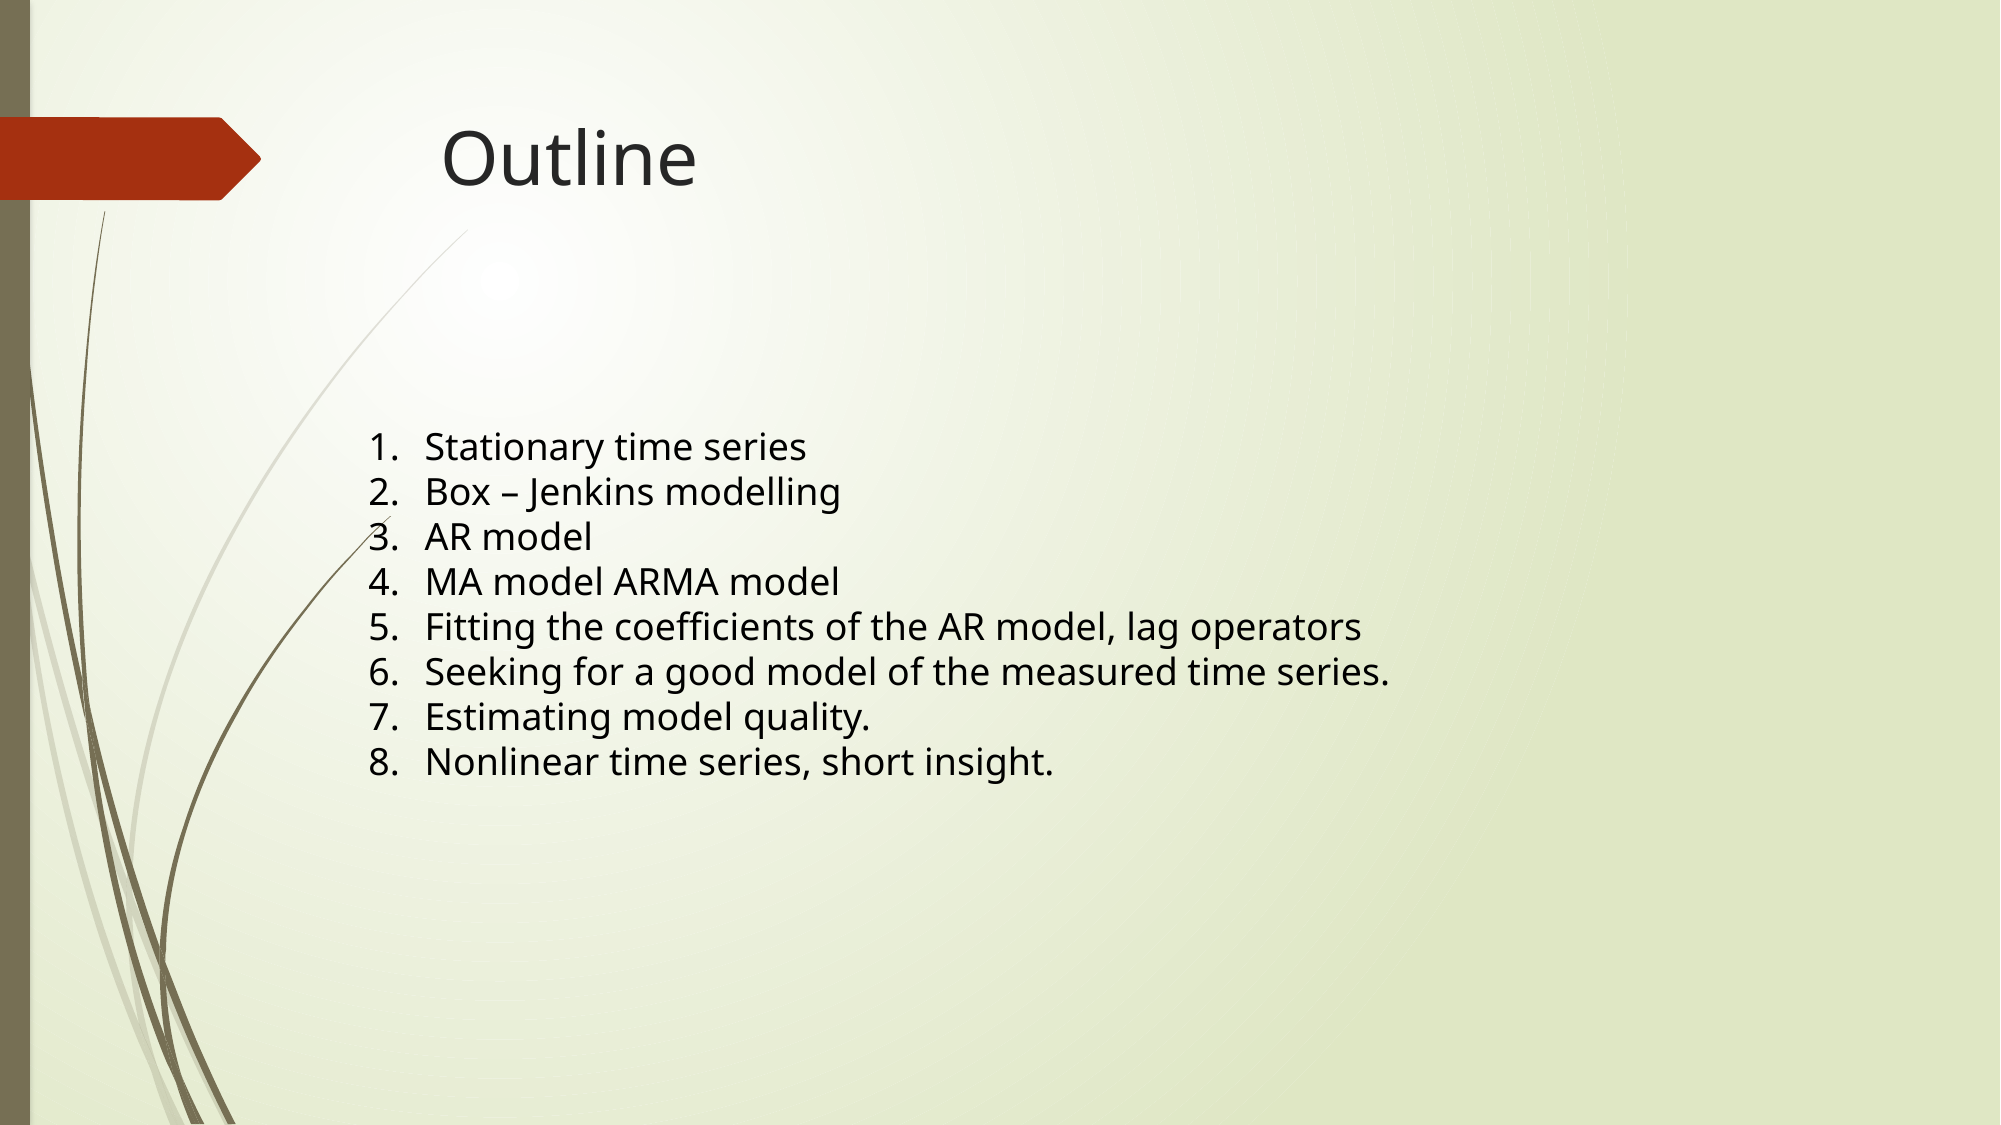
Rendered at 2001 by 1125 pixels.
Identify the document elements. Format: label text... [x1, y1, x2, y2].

text_box Stationary time series Box – Jenkins modelling AR model MA model ARMA model Fitting the coefficients of the AR model, lag operators Seeking for a good model of the measured time series. Estimating model quality. Nonlinear time series, short insight. [353, 370, 1970, 791]
title Outline [425, 102, 1888, 313]
